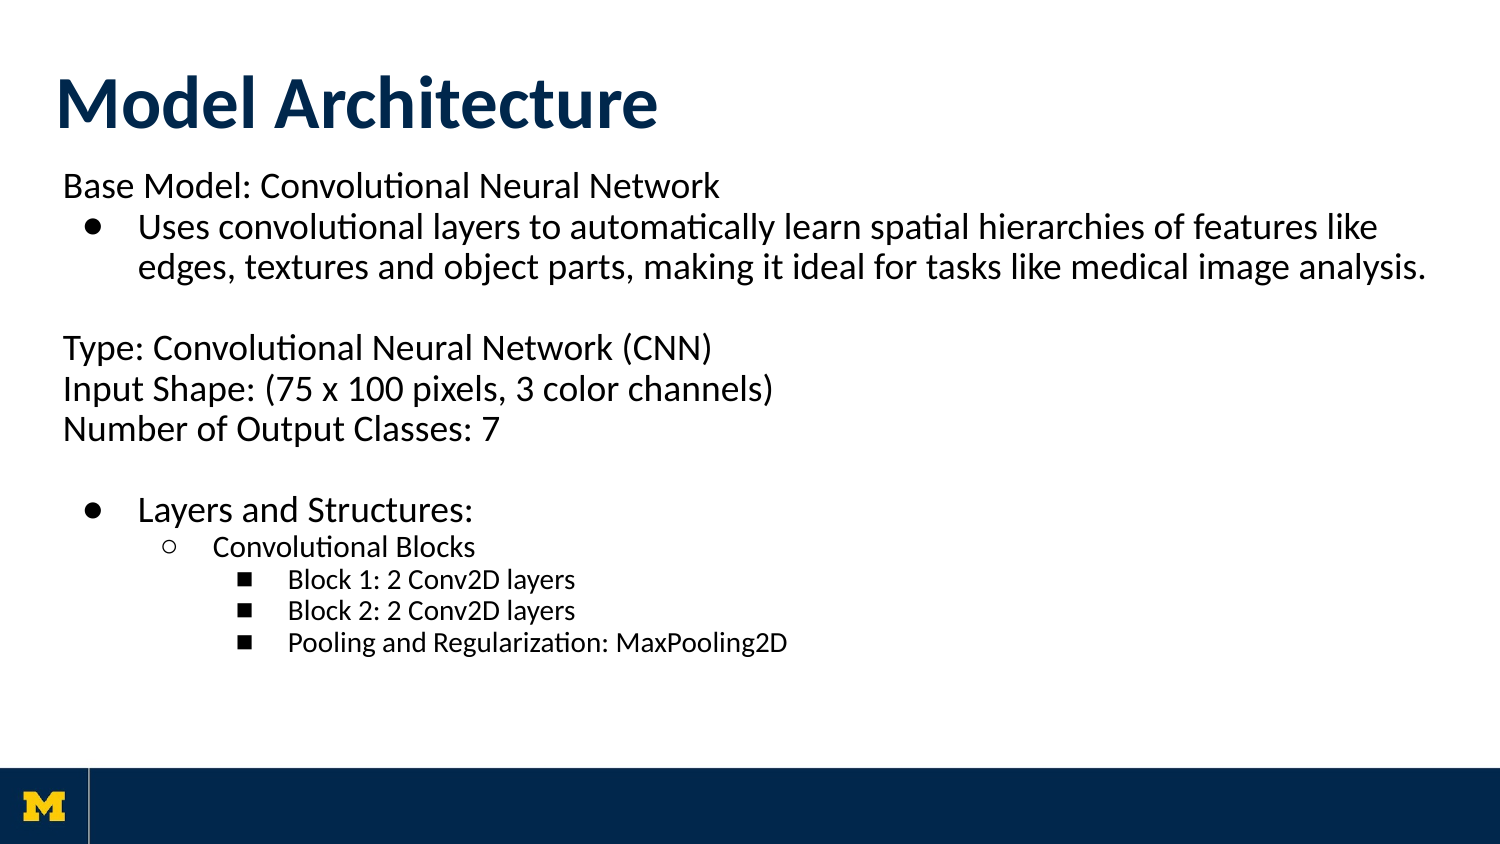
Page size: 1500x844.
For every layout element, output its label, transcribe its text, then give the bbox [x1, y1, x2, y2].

subtitle Base Model: Convolutional Neural Network Uses convolutional layers to automatically learn spatial hierarchies of features like edges, textures and object parts, making it ideal for tasks like medical image analysis. Type: Convolutional Neural Network (CNN) Input Shape: (75 x 100 pixels, 3 color channels) Number of Output Classes: 7 Layers and Structures: Convolutional Blocks Block 1: 2 Conv2D layers Block 2: 2 Conv2D layers Pooling and Regularization: MaxPooling2D [51, 160, 1461, 756]
picture [0, 0, 1500, 844]
title Model Architecture [44, 43, 1454, 150]
